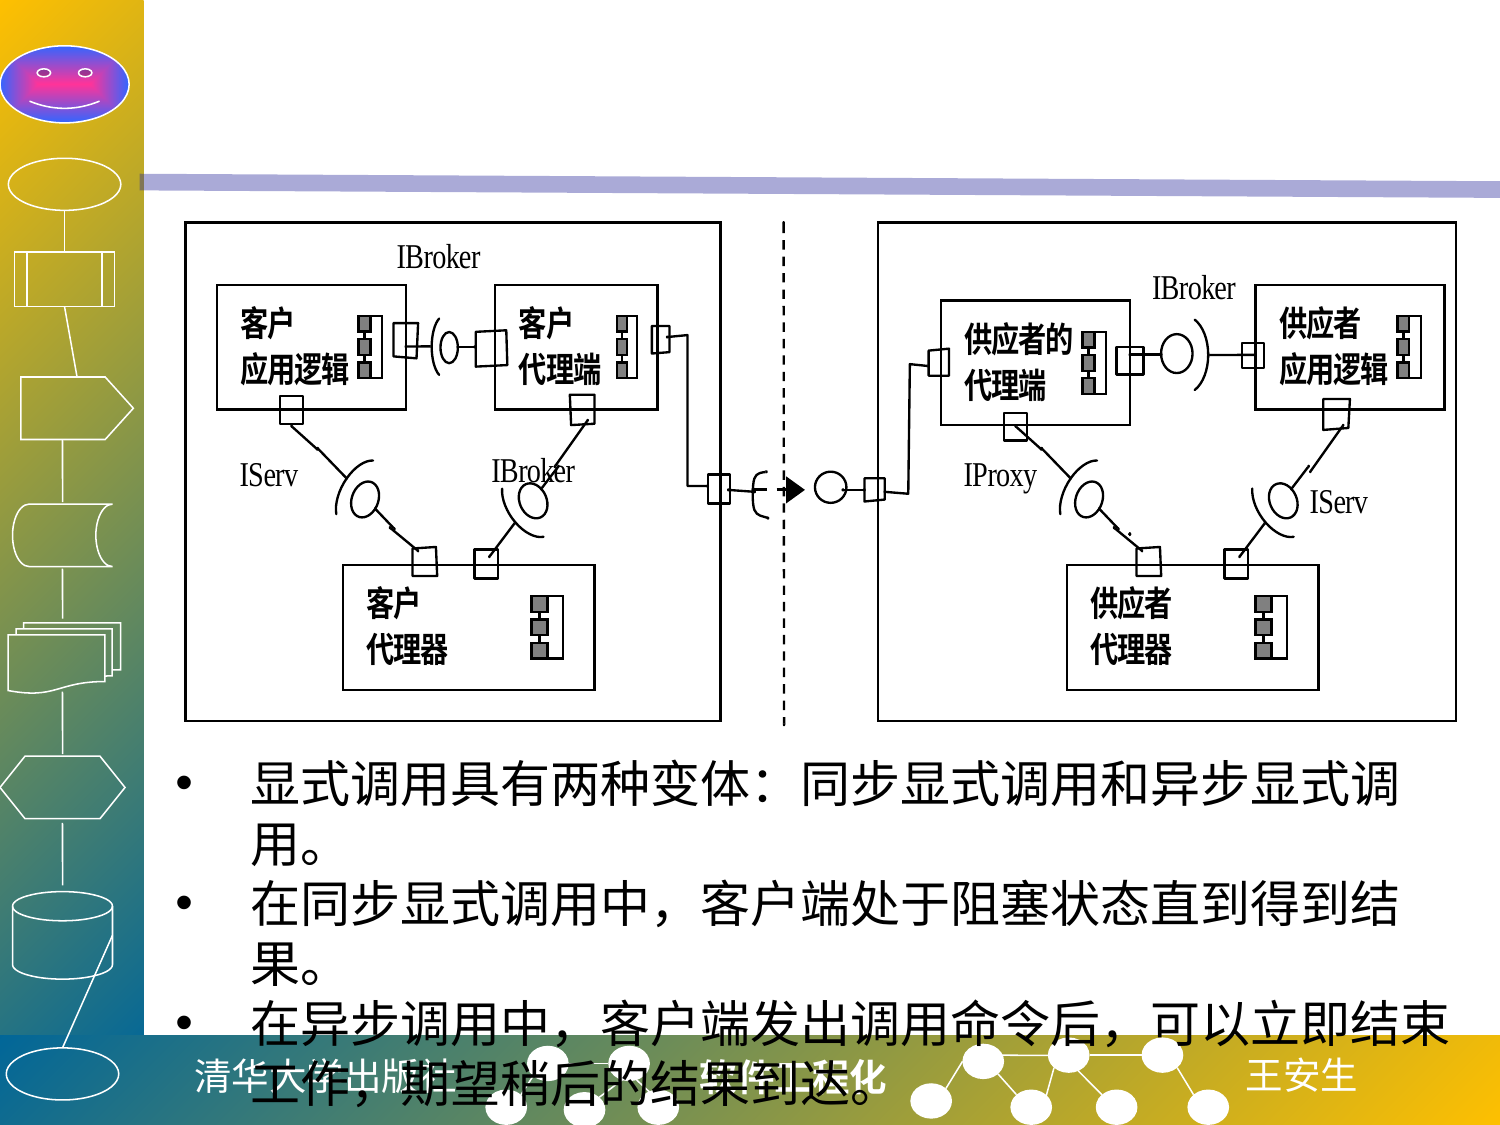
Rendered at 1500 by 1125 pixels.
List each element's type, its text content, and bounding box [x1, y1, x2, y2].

text_box 显式调用具有两种变体：同步显式调用和异步显式调用。 在同步显式调用中，客户端处于阻塞状态直到得到结果。 在异步调用中，客户端发出调用命令后，可以立即结束工作，期望稍后的结果到达。 [160, 745, 1496, 1120]
picture [117, 178, 1461, 741]
